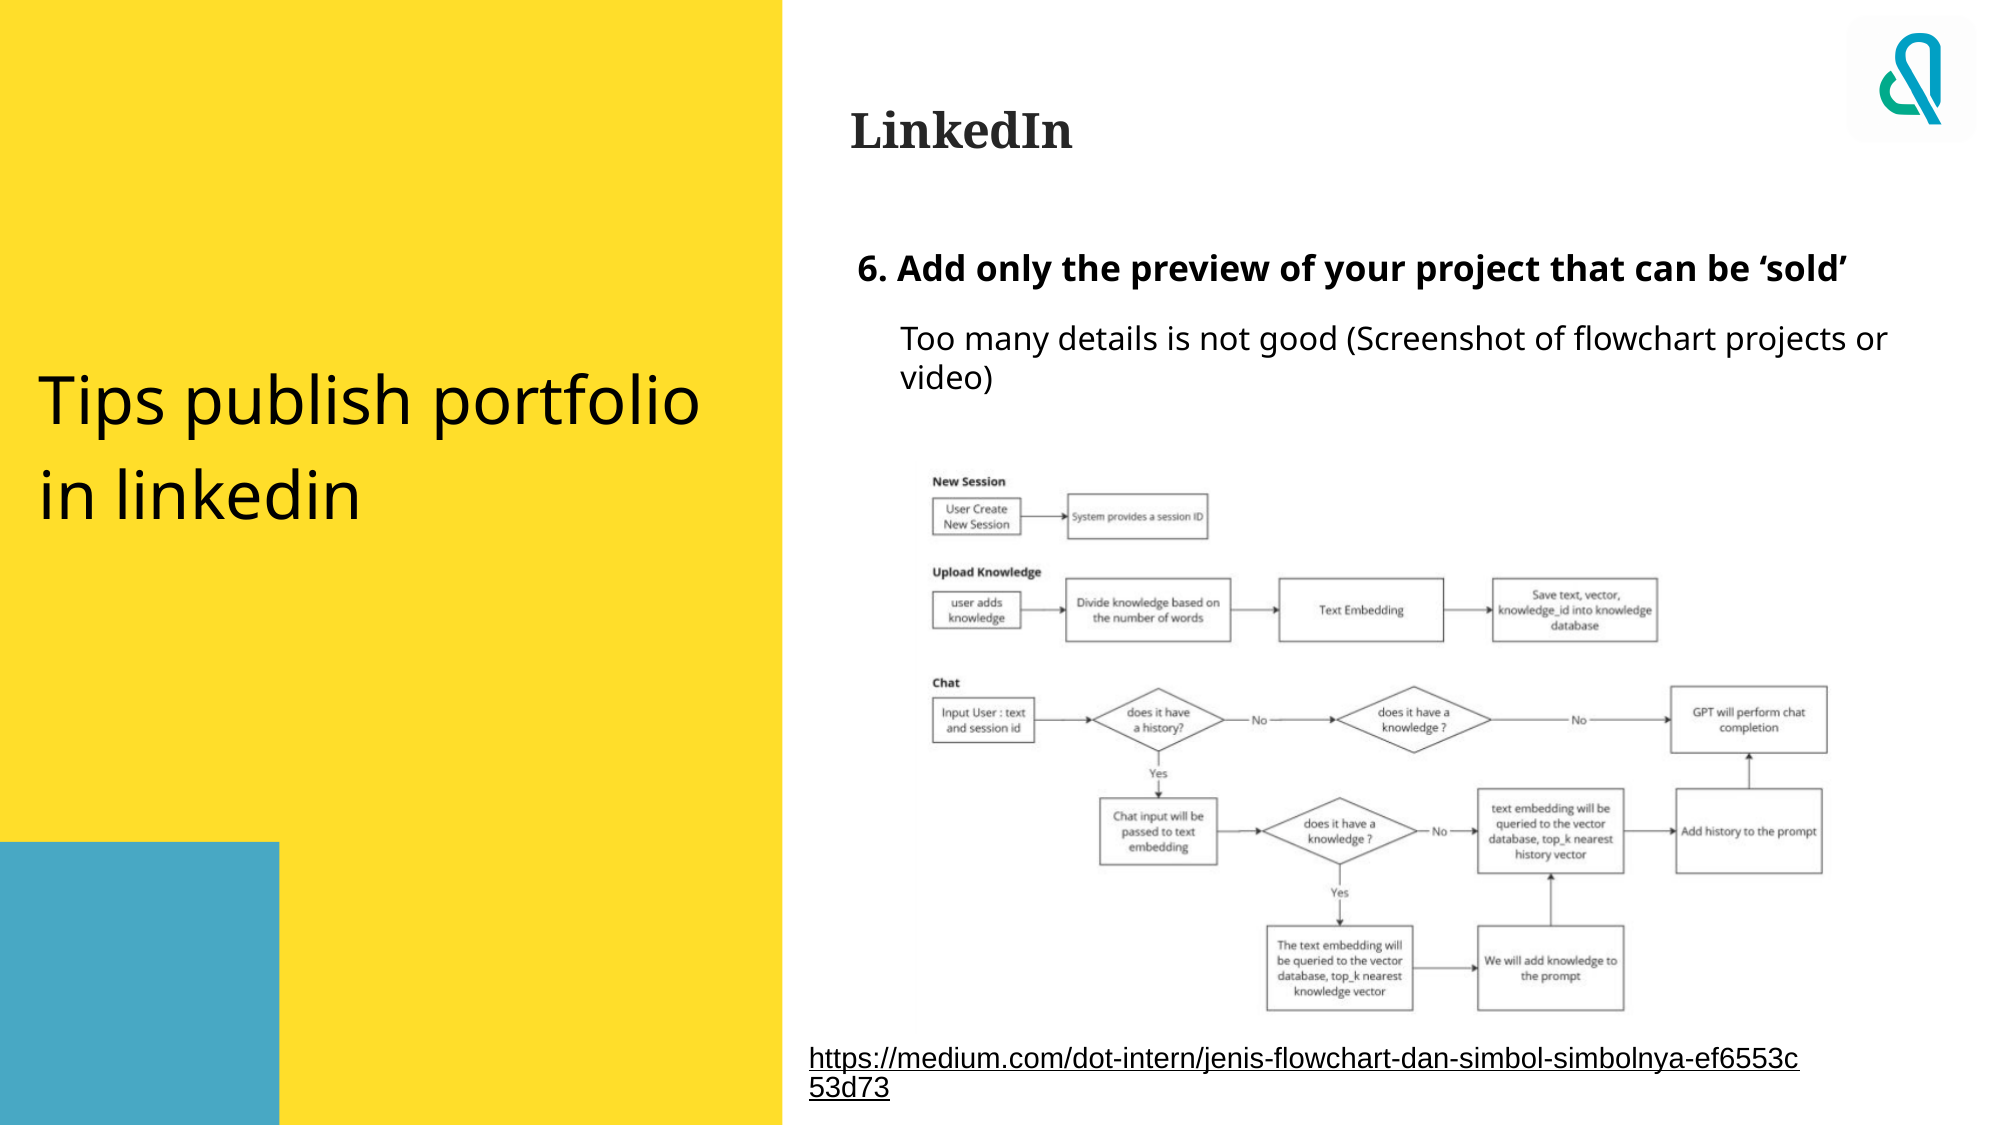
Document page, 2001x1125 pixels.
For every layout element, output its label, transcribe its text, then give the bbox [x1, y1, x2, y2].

text_box https://medium.com/dot-intern/jenis-flowchart-dan-simbol-simbolnya-ef6553c53d73 [793, 1023, 1822, 1124]
text_box LinkedIn 6. Add only the preview of your project that can be ‘sold’ Too many details is not good (Screenshot of flowchart projects or video) [850, 98, 1977, 397]
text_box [0, 0, 783, 1125]
picture [914, 461, 1847, 1038]
text_box [1846, 15, 1977, 143]
